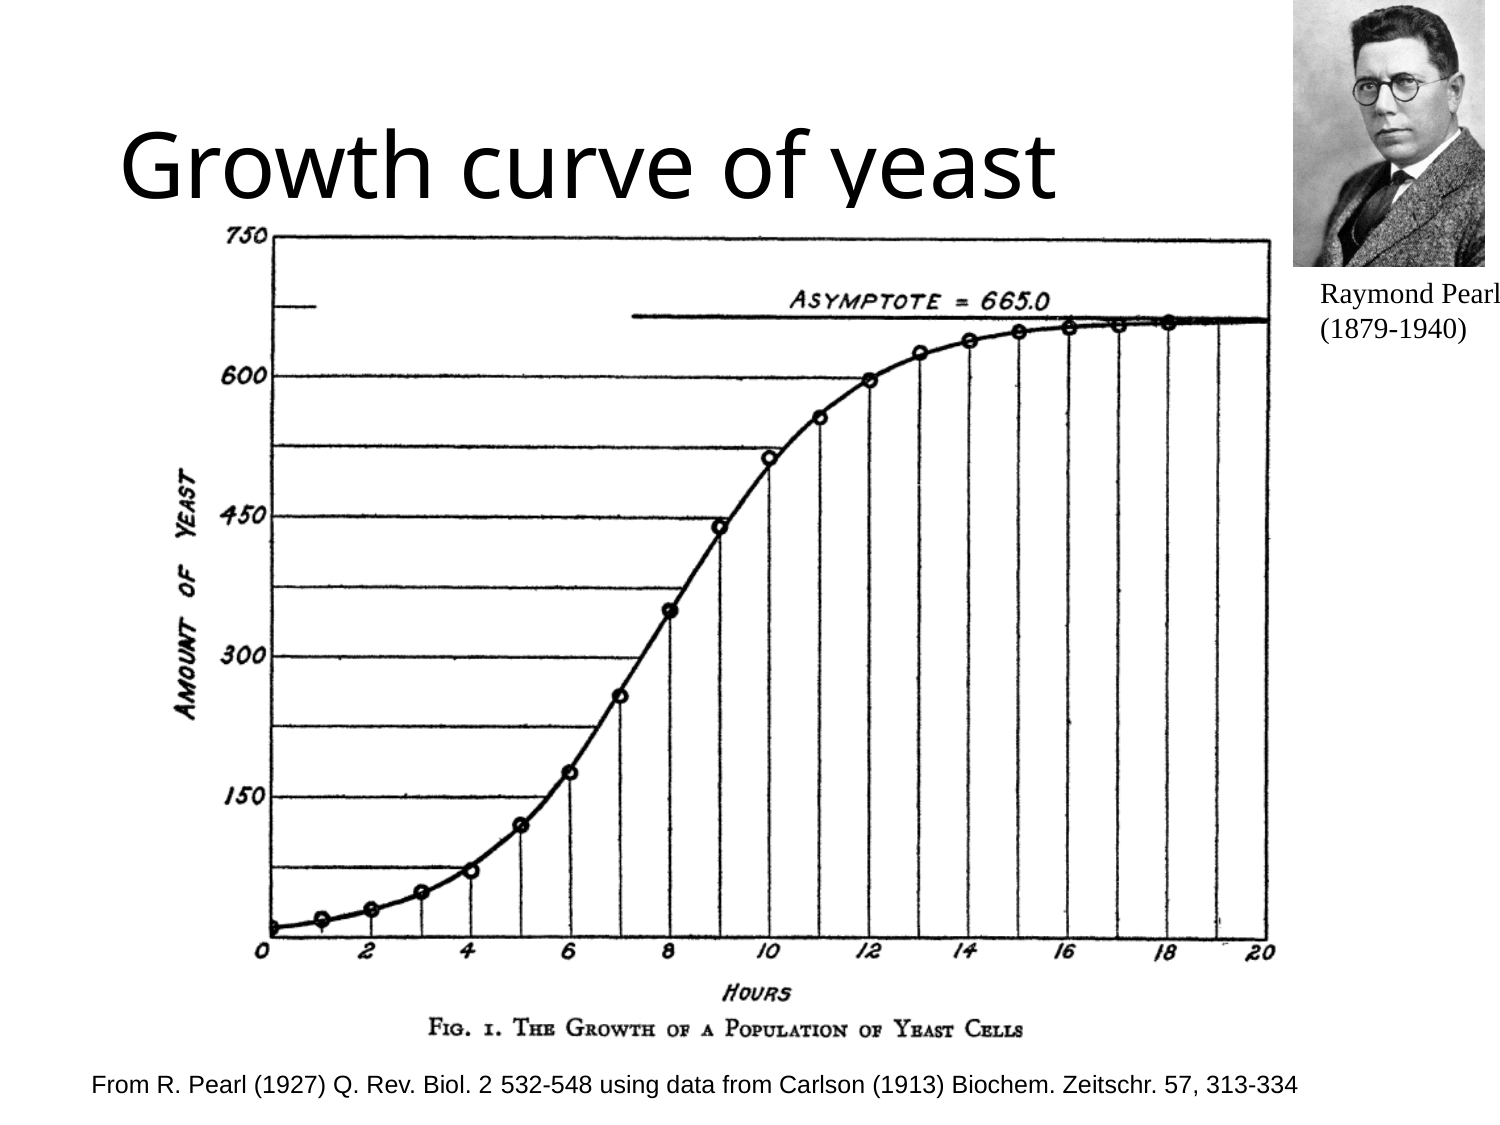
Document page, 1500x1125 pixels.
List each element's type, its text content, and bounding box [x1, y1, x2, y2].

text_box From R. Pearl (1927) Q. Rev. Biol. 2 532-548 using data from Carlson (1913) Biochem. Zeitschr. 57, 313-334 [76, 1060, 1459, 1106]
text_box Raymond Pearl (1879-1940) [1350, 267, 1500, 352]
title Growth curve of yeast [103, 59, 1293, 278]
picture [112, 0, 1485, 1047]
